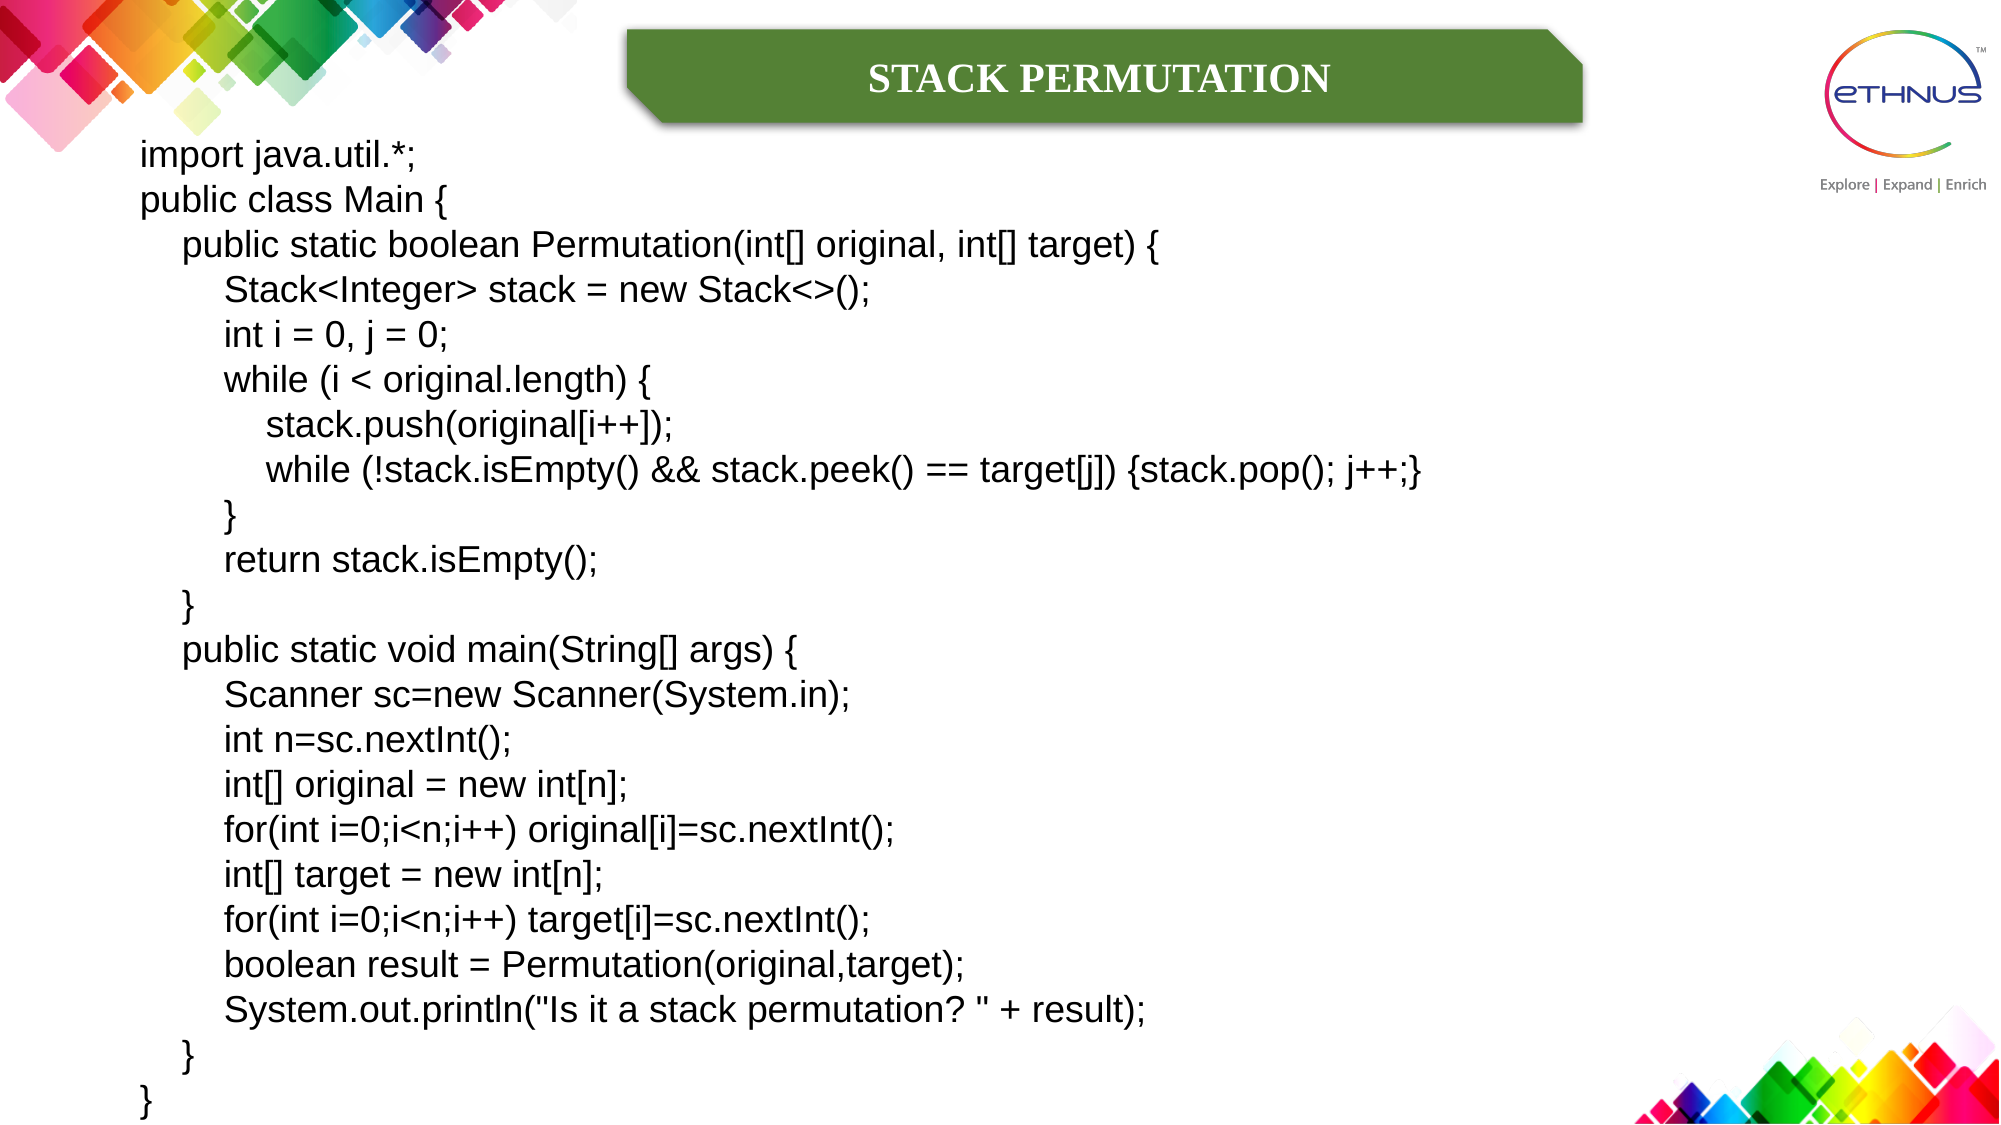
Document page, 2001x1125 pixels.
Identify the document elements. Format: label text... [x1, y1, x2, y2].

text_box import java.util.*; public class Main { public static boolean Permutation(int[] original, int[] target) { Stack<Integer> stack = new Stack<>(); int i = 0, j = 0; while (i < original.length) { stack.push(original[i++]); while (!stack.isEmpty() && stack.peek() == target[j]) {stack.pop(); j++;} } return stack.isEmpty(); } public static void main(String[] args) { Scanner sc=new Scanner(System.in); int n=sc.nextInt(); int[] original = new int[n]; for(int i=0;i<n;i++) original[i]=sc.nextInt(); int[] target = new int[n]; for(int i=0;i<n;i++) target[i]=sc.nextInt(); boolean result = Permutation(original,target); System.out.println("Is it a stack permutation? " + result); } } [125, 122, 1875, 1125]
picture [1821, 30, 1987, 193]
text_box STACK PERMUTATION [627, 29, 1583, 122]
picture [0, 0, 578, 153]
picture [1582, 1005, 2000, 1125]
